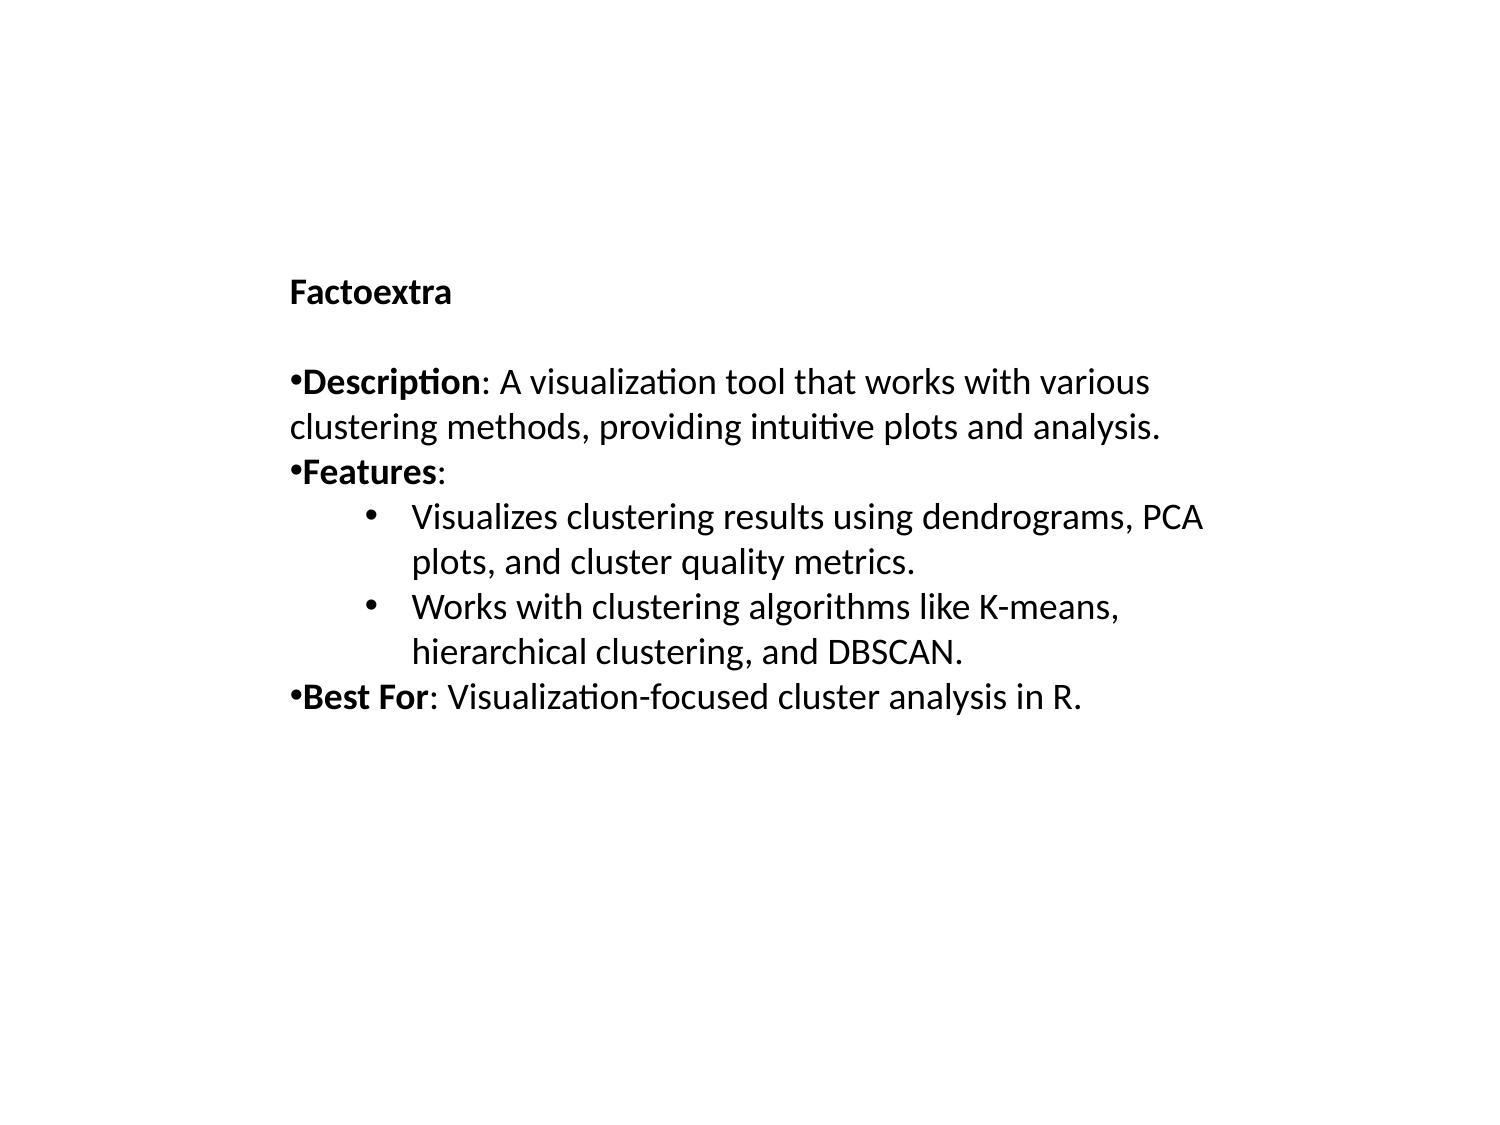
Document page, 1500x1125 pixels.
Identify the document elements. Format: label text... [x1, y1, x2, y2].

text_box Factoextra Description: A visualization tool that works with various clustering methods, providing intuitive plots and analysis. Features: Visualizes clustering results using dendrograms, PCA plots, and cluster quality metrics. Works with clustering algorithms like K-means, hierarchical clustering, and DBSCAN. Best For: Visualization-focused cluster analysis in R. [275, 259, 1225, 725]
